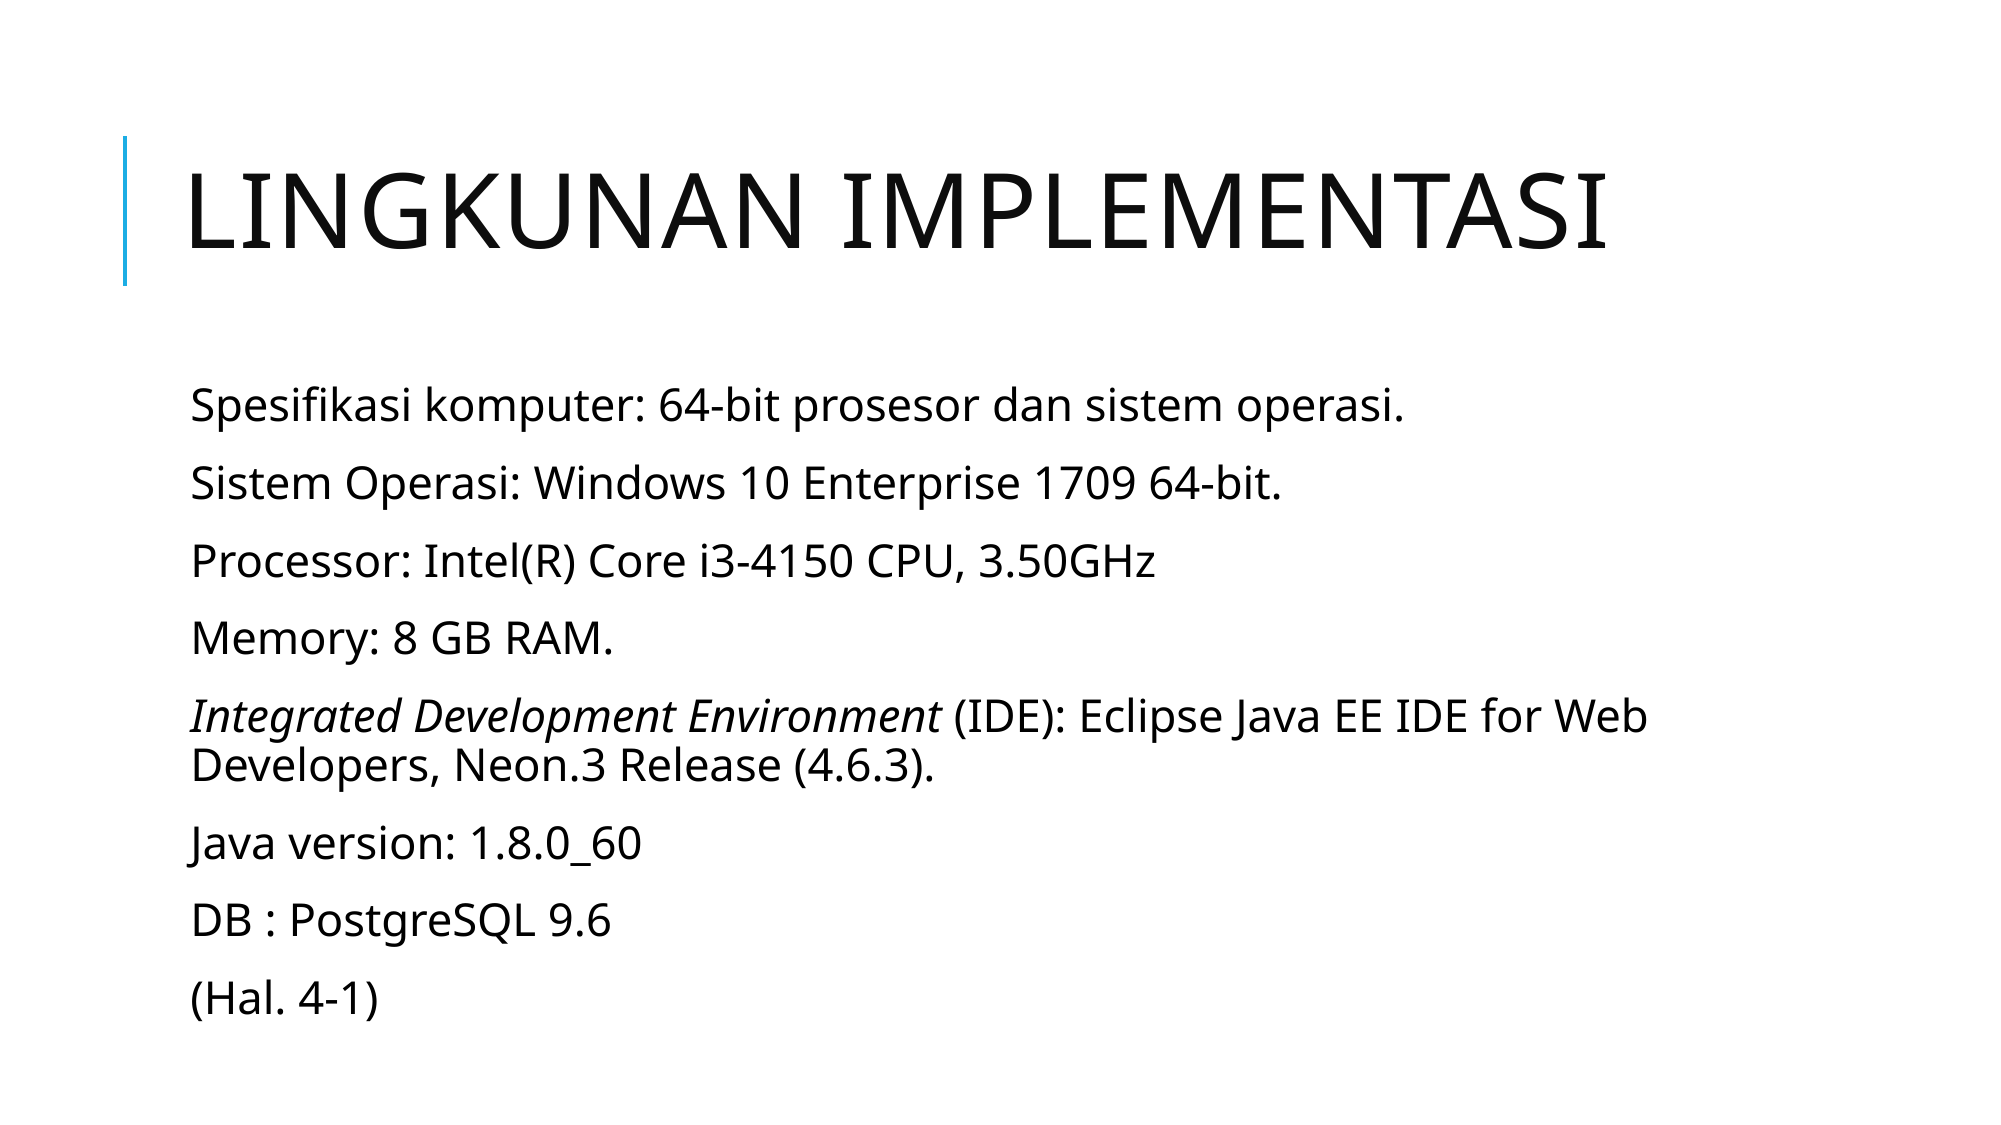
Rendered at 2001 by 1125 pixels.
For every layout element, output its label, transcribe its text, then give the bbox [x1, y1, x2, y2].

title Lingkunan implementasi [168, 96, 1763, 342]
list Spesifikasi komputer: 64-bit prosesor dan sistem operasi. Sistem Operasi: Windows 10 Enterprise 1709 64-bit. Processor: Intel(R) Core i3-4150 CPU, 3.50GHz Memory: 8 GB RAM. Integrated Development Environment (IDE): Eclipse Java EE IDE for Web Developers, Neon.3 Release (4.6.3). Java version: 1.8.0_60 DB : PostgreSQL 9.6 (Hal. 4-1) [168, 375, 1763, 1035]
